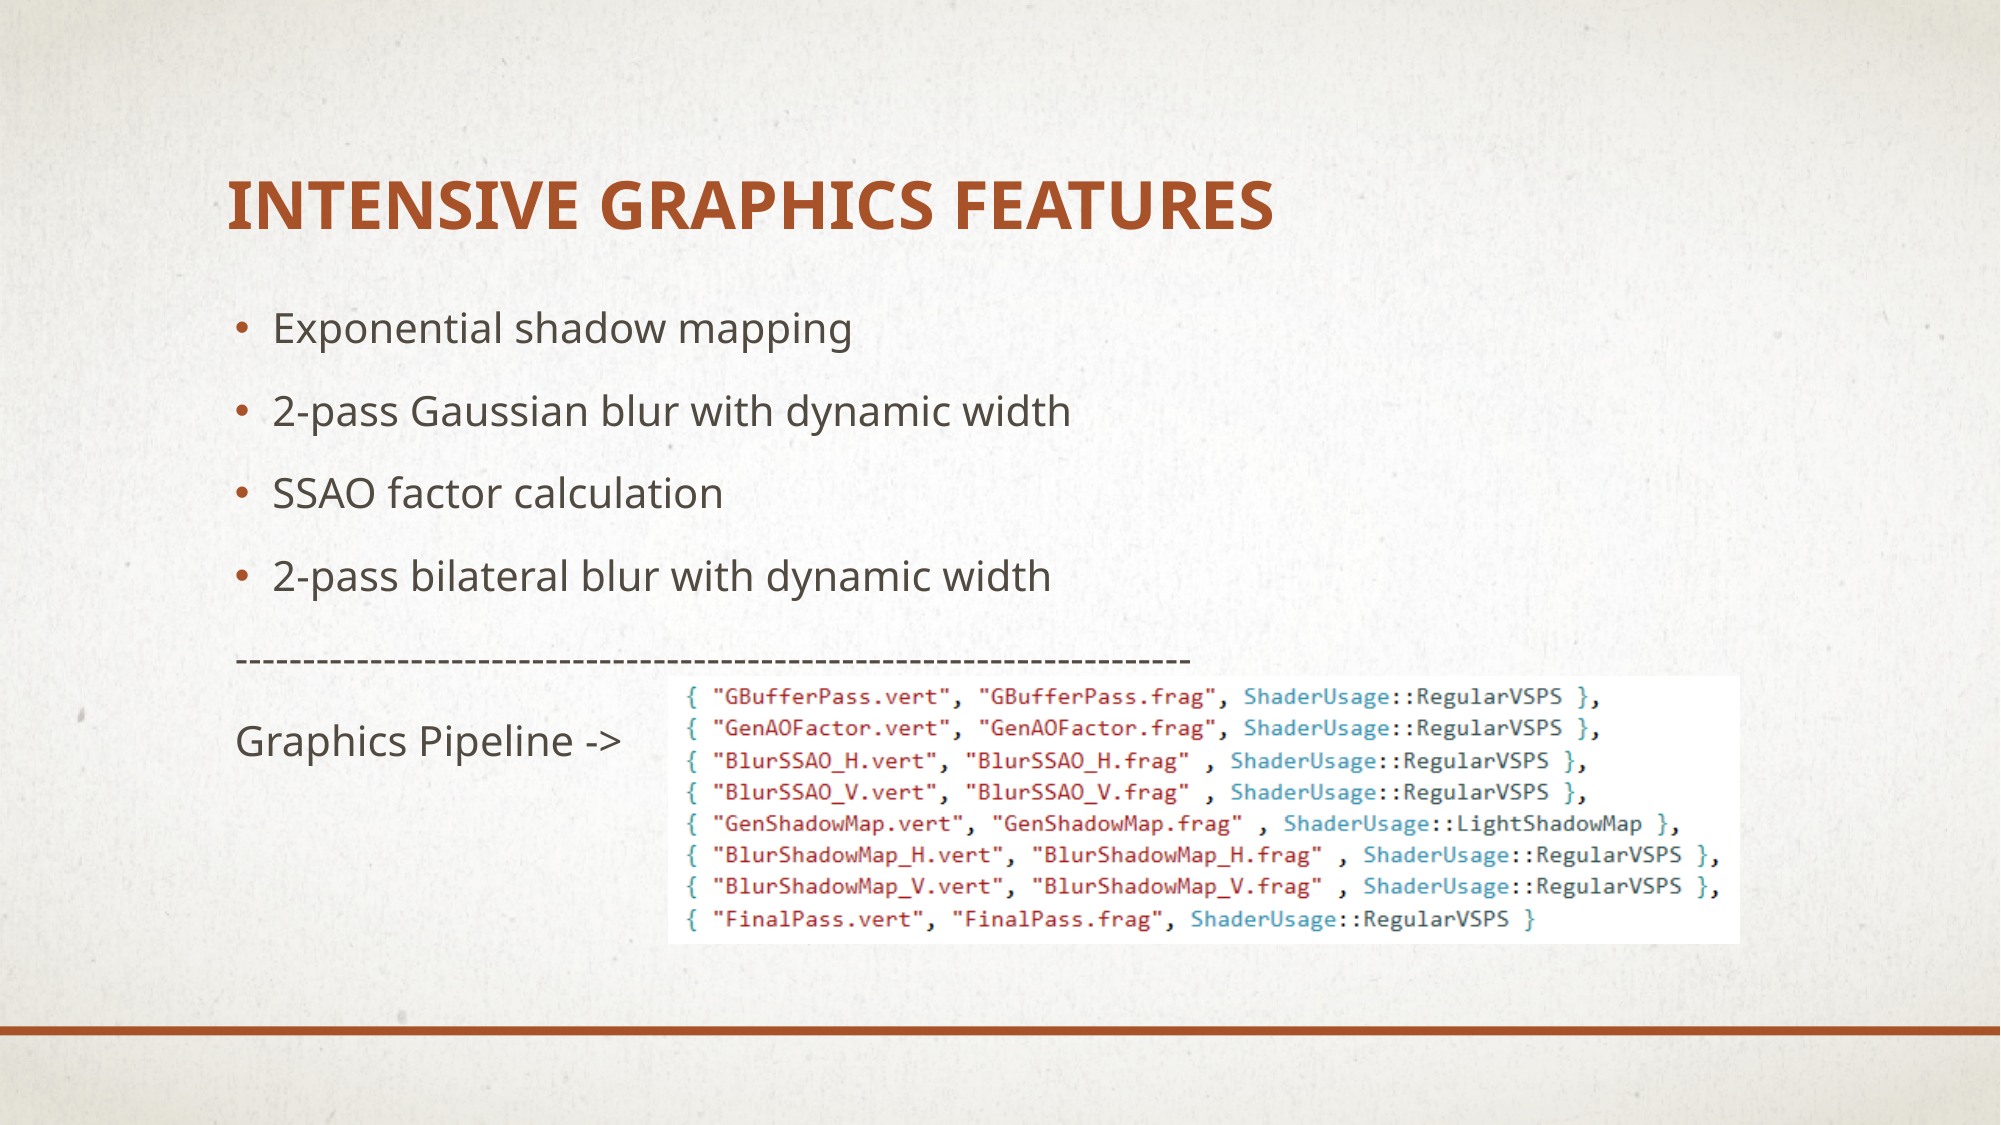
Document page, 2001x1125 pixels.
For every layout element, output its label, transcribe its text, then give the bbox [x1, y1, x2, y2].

list Exponential shadow mapping 2-pass Gaussian blur with dynamic width SSAO factor calculation 2-pass bilateral blur with dynamic width ----------------------------------------------------------------------- Graphics Pipeline -> [212, 299, 1788, 975]
title intensive graphics features [212, 62, 1788, 250]
picture [0, 0, 2001, 1125]
